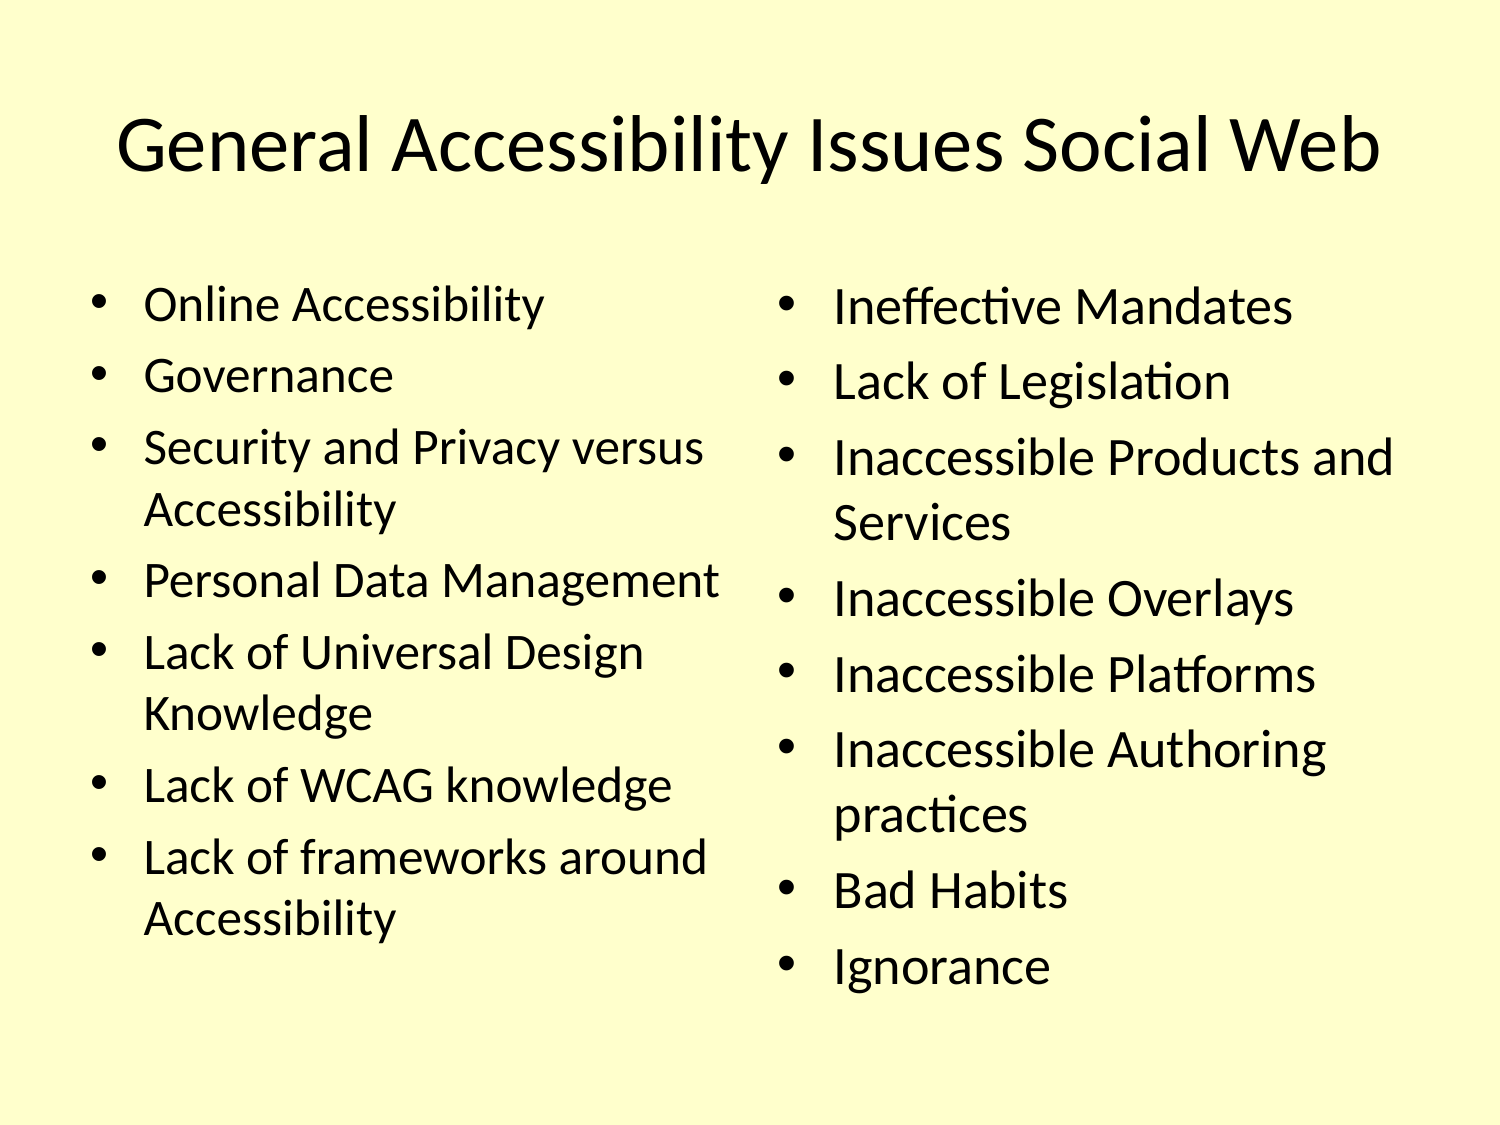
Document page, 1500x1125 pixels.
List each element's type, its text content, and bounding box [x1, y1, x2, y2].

list Ineffective Mandates Lack of Legislation Inaccessible Products and Services Inaccessible Overlays Inaccessible Platforms Inaccessible Authoring practices Bad Habits Ignorance [762, 262, 1425, 1005]
title General Accessibility Issues Social Web [75, 45, 1425, 233]
list Online Accessibility Governance Security and Privacy versus Accessibility Personal Data Management Lack of Universal Design Knowledge Lack of WCAG knowledge Lack of frameworks around Accessibility [75, 262, 738, 1005]
